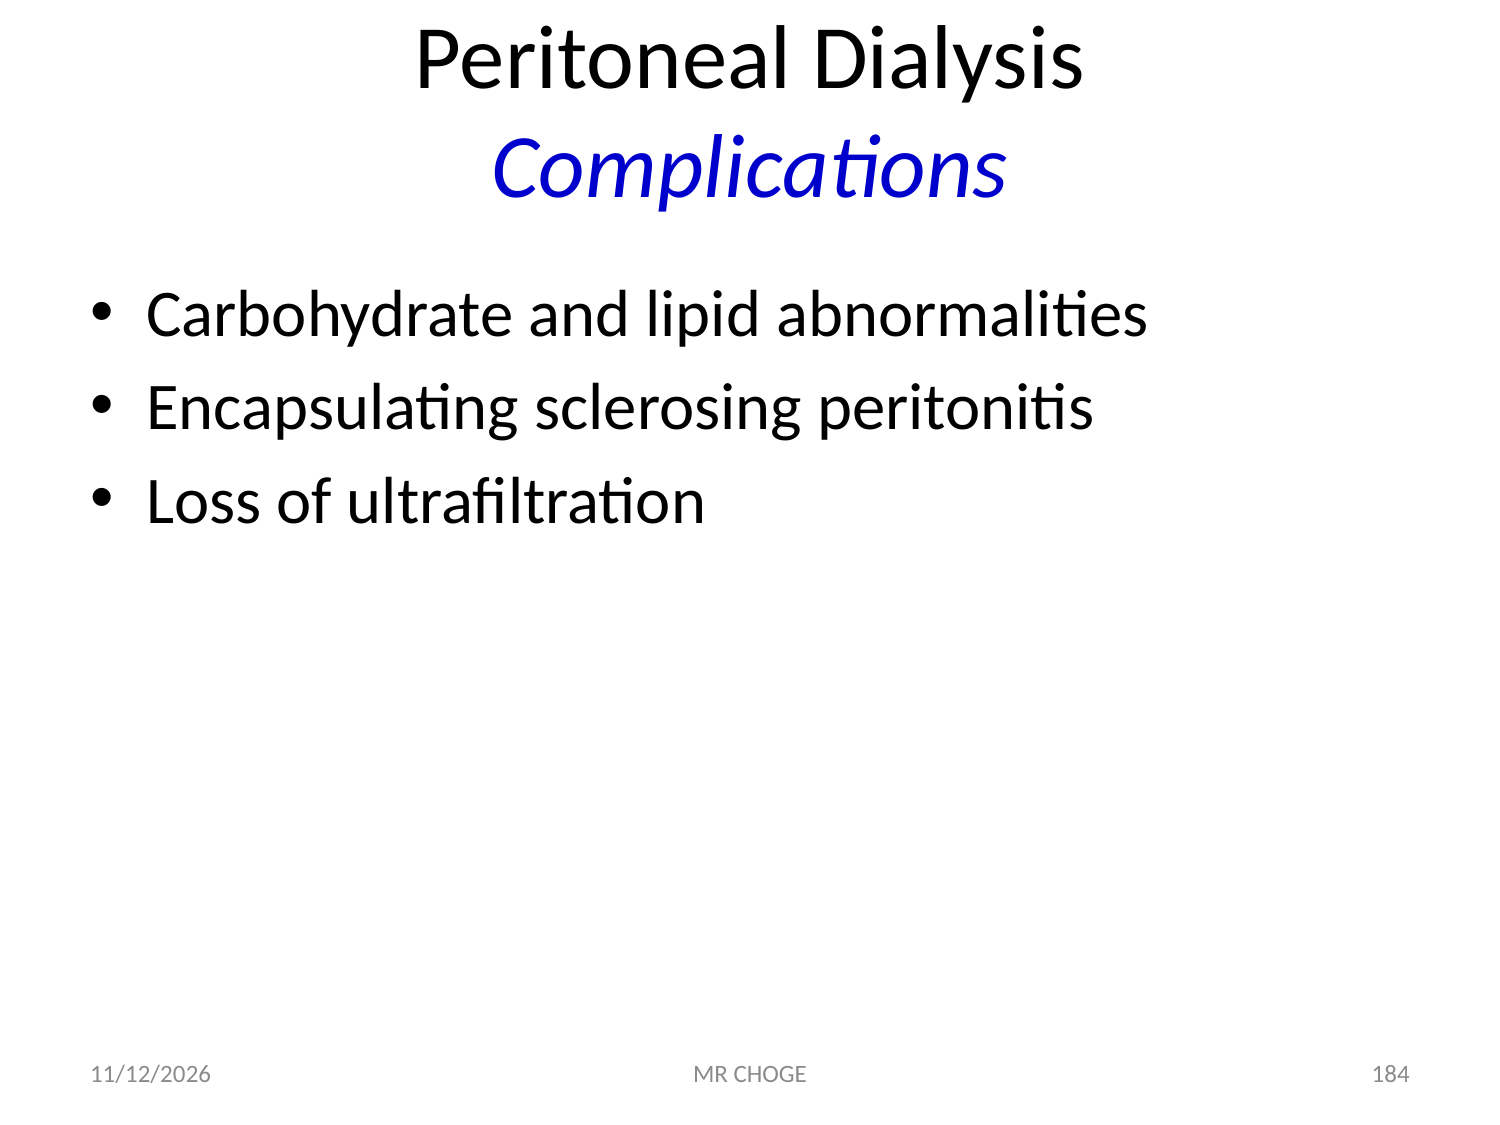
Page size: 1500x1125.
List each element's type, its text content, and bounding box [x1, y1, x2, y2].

slide_number 184 [1074, 1042, 1425, 1103]
footer MR CHOGE [512, 1042, 988, 1103]
title Peritoneal Dialysis Complications [0, 0, 1500, 224]
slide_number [75, 1042, 425, 1103]
list Carbohydrate and lipid abnormalities Encapsulating sclerosing peritonitis Loss of ultrafiltration [75, 262, 1425, 1005]
